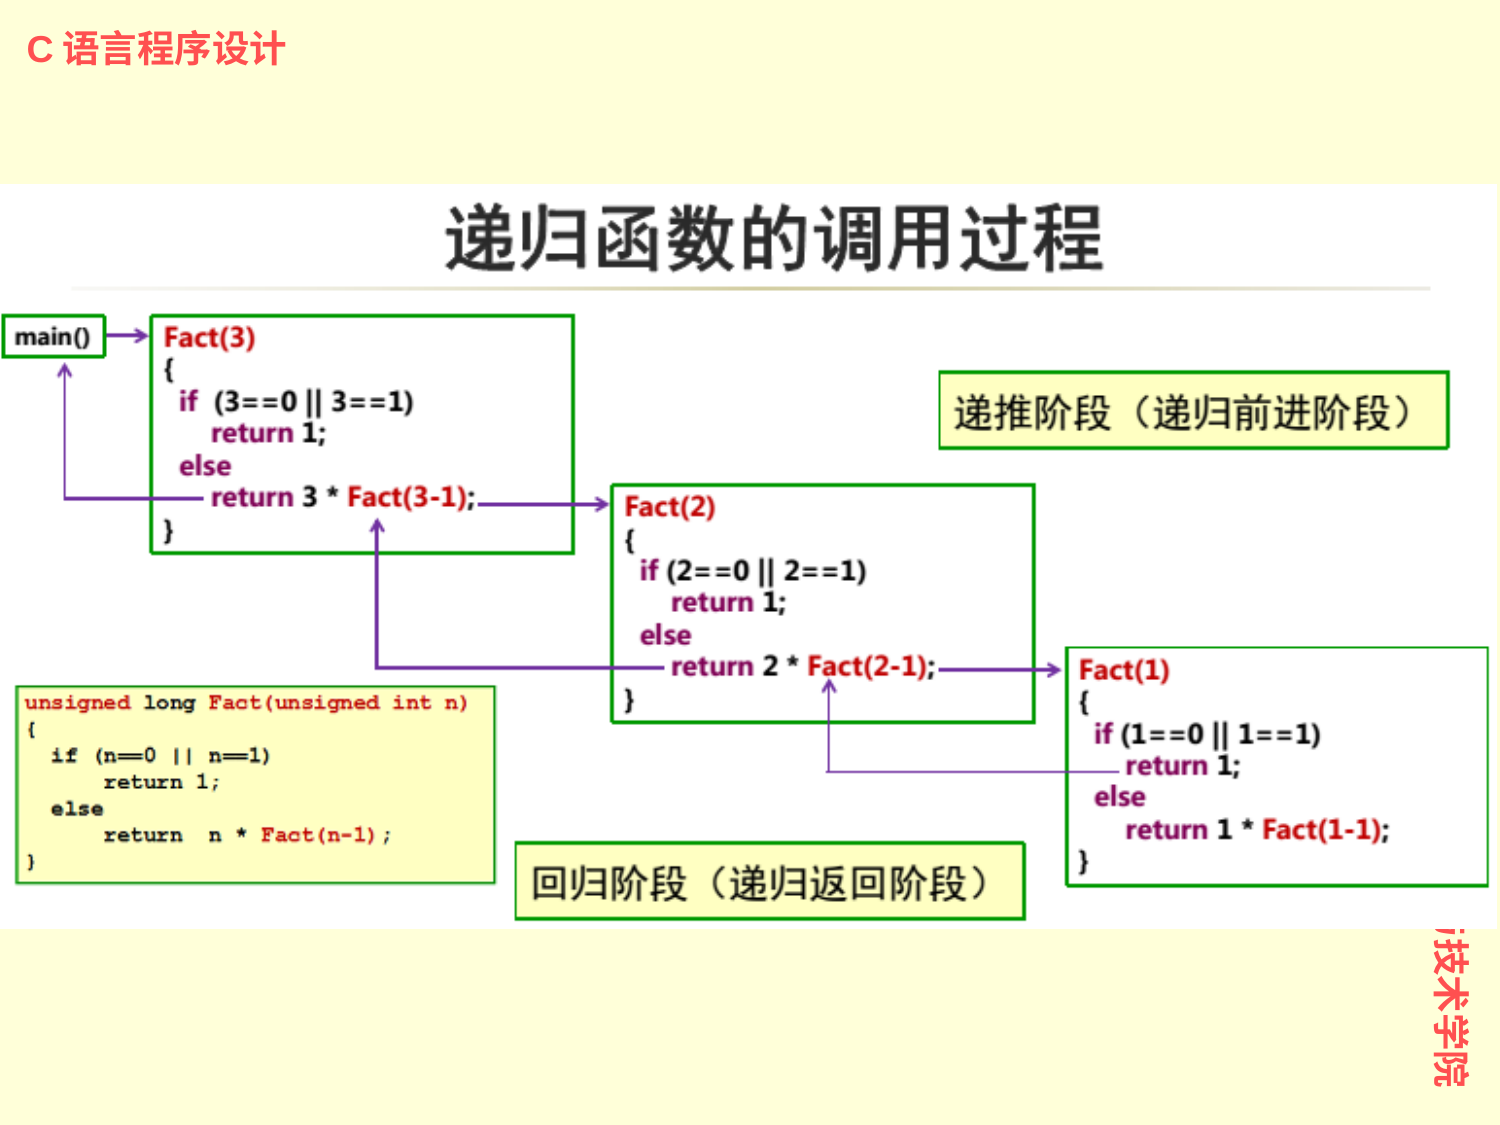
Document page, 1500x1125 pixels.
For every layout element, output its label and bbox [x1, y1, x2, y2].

list [0, 184, 1497, 929]
